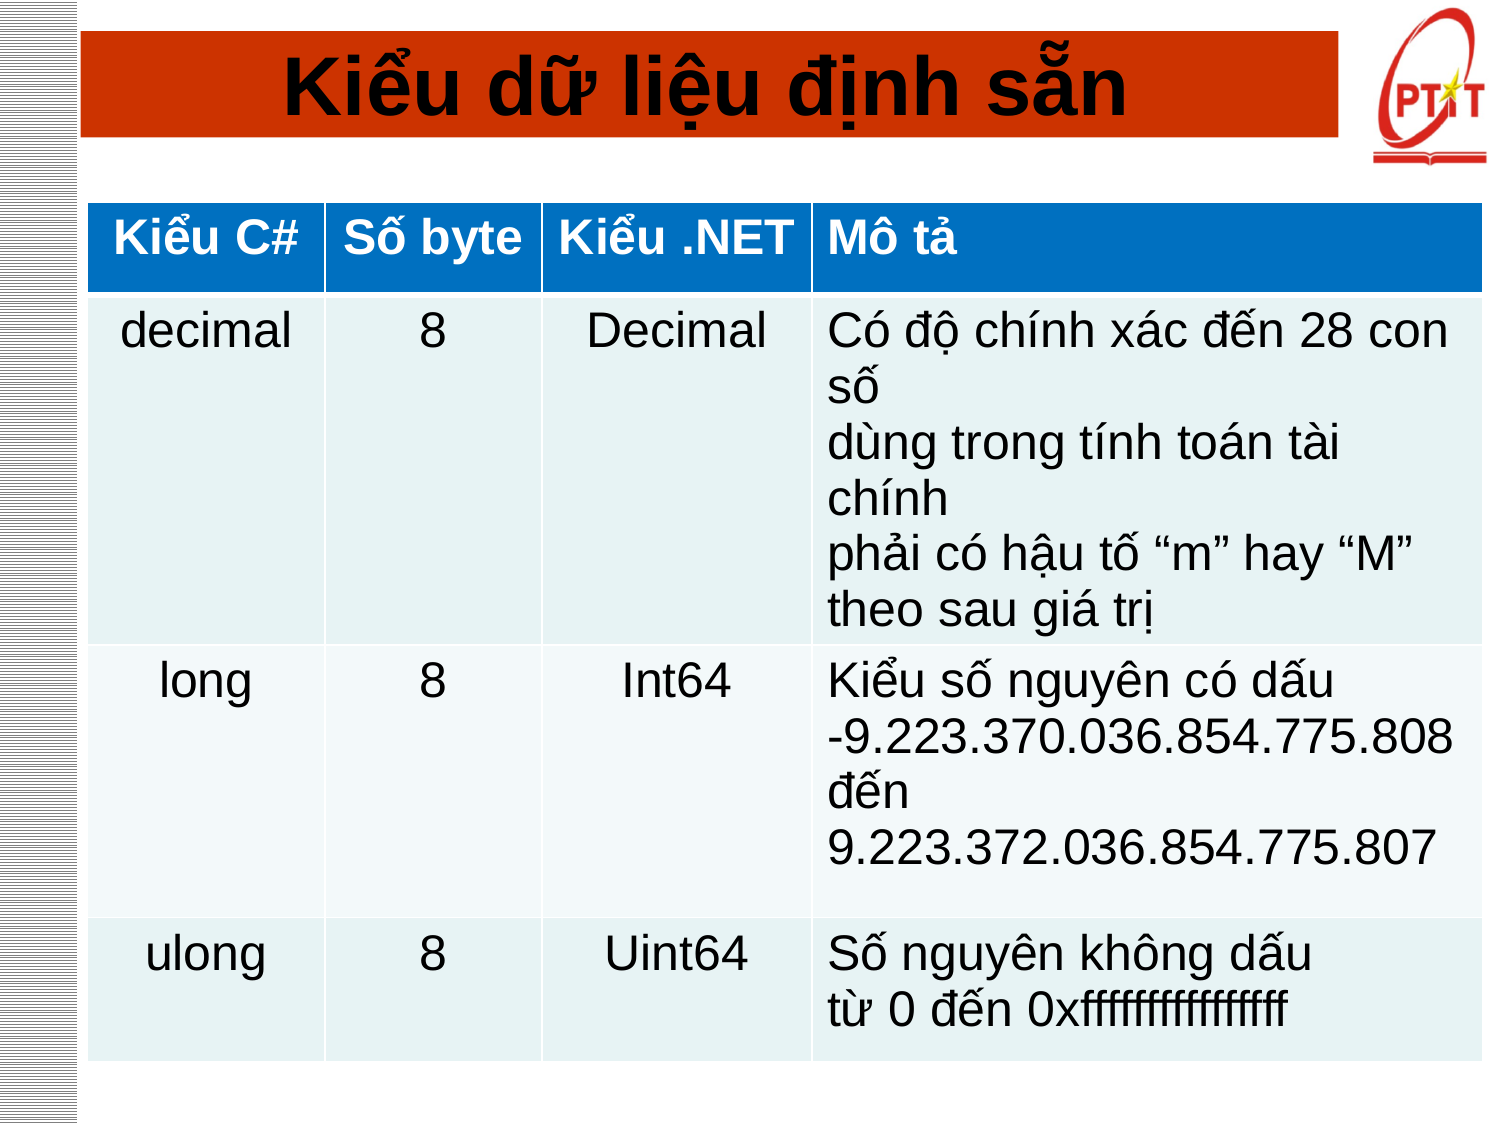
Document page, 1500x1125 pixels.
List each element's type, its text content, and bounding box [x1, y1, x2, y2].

table_cell 8 [326, 646, 541, 917]
table_cell ulong [88, 918, 324, 1061]
picture [1373, 0, 1489, 167]
table_header Số byte [326, 203, 541, 292]
table_cell decimal [88, 298, 324, 644]
table_cell Decimal [543, 298, 811, 644]
table_cell 8 [326, 298, 541, 644]
table_cell Có độ chính xác đến 28 con số dùng trong tính toán tài chính phải có hậu tố “m” hay “M” theo sau giá trị [813, 298, 1482, 644]
table_header Kiểu C# [88, 203, 324, 292]
table_cell 8 [326, 918, 541, 1061]
table_cell Int64 [543, 646, 811, 917]
title Kiểu dữ liệu định sẵn [75, 24, 1338, 163]
table_header Mô tả [813, 203, 1482, 292]
table_cell Kiểu số nguyên có dấu -9.223.370.036.854.775.808 đến 9.223.372.036.854.775.807 [813, 646, 1482, 917]
table_cell Số nguyên không dấu từ 0 đến 0xffffffffffffffff [813, 918, 1482, 1061]
table_header Kiểu .NET [543, 203, 811, 292]
table_cell Uint64 [543, 918, 811, 1061]
table_cell long [88, 646, 324, 917]
